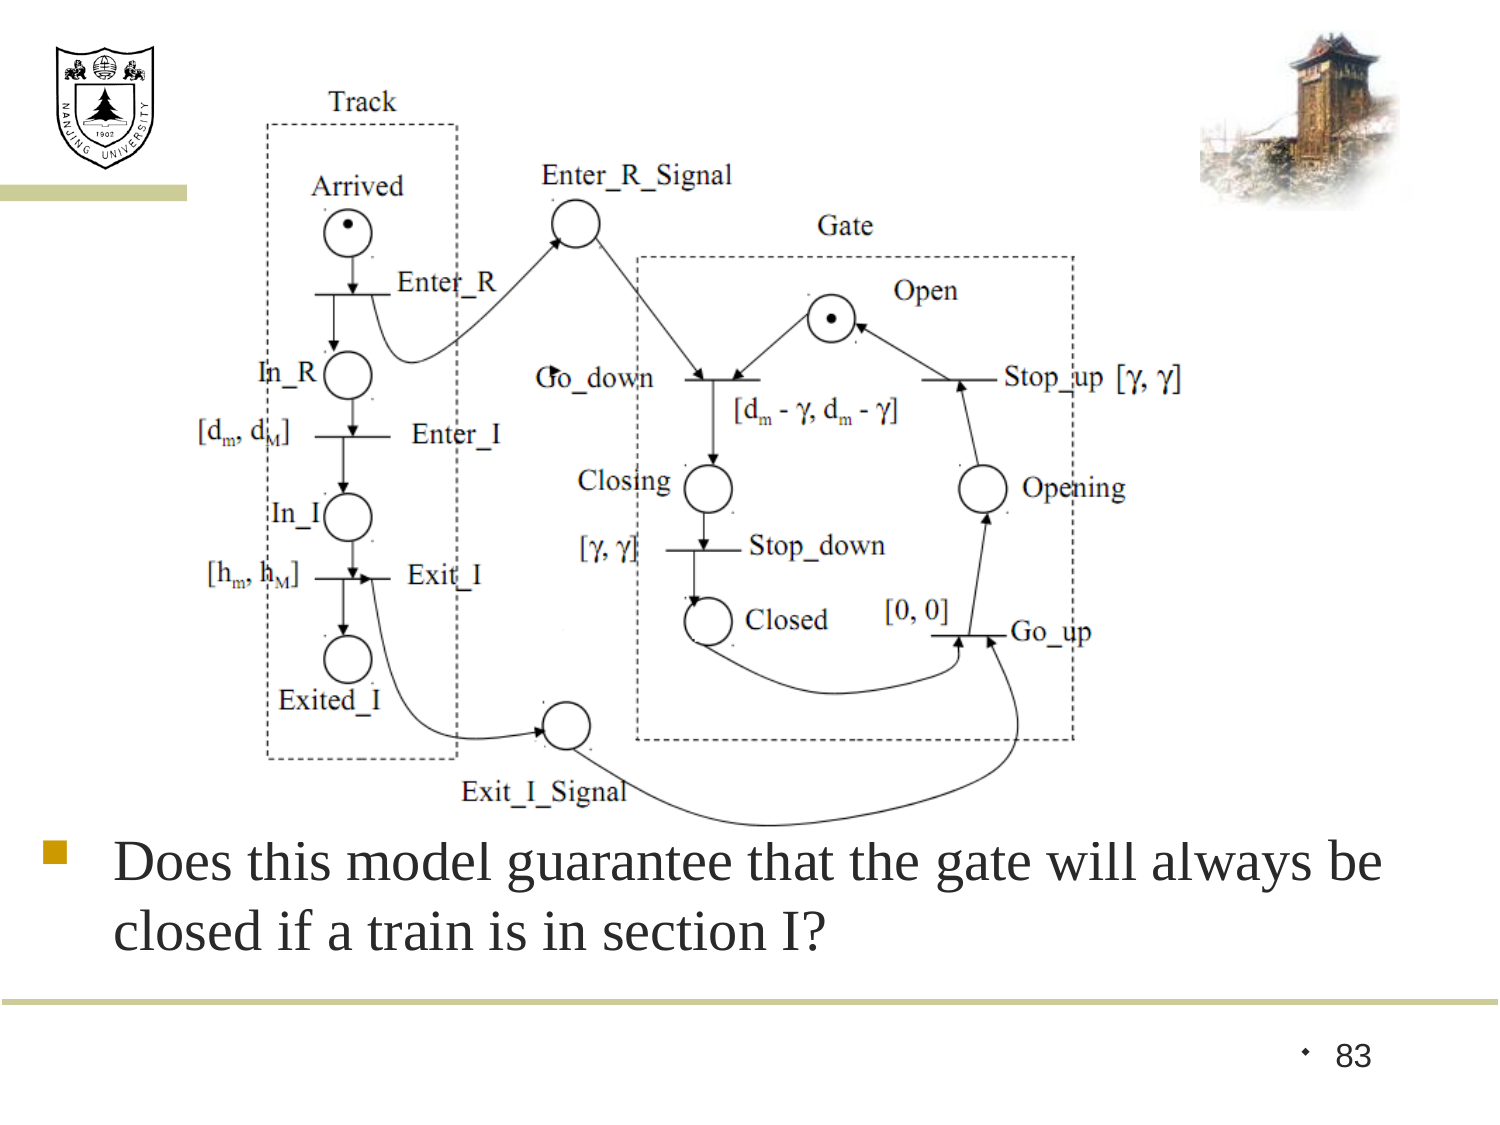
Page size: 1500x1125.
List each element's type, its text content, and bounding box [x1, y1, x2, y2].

slide_number 83 [1234, 1030, 1388, 1107]
picture [2, 999, 24, 1005]
picture [187, 30, 1400, 842]
picture [50, 42, 160, 173]
picture [1475, 999, 1498, 1005]
list Does this model guarantee that the gate will always be closed if a train is in section I? [24, 324, 1475, 1100]
